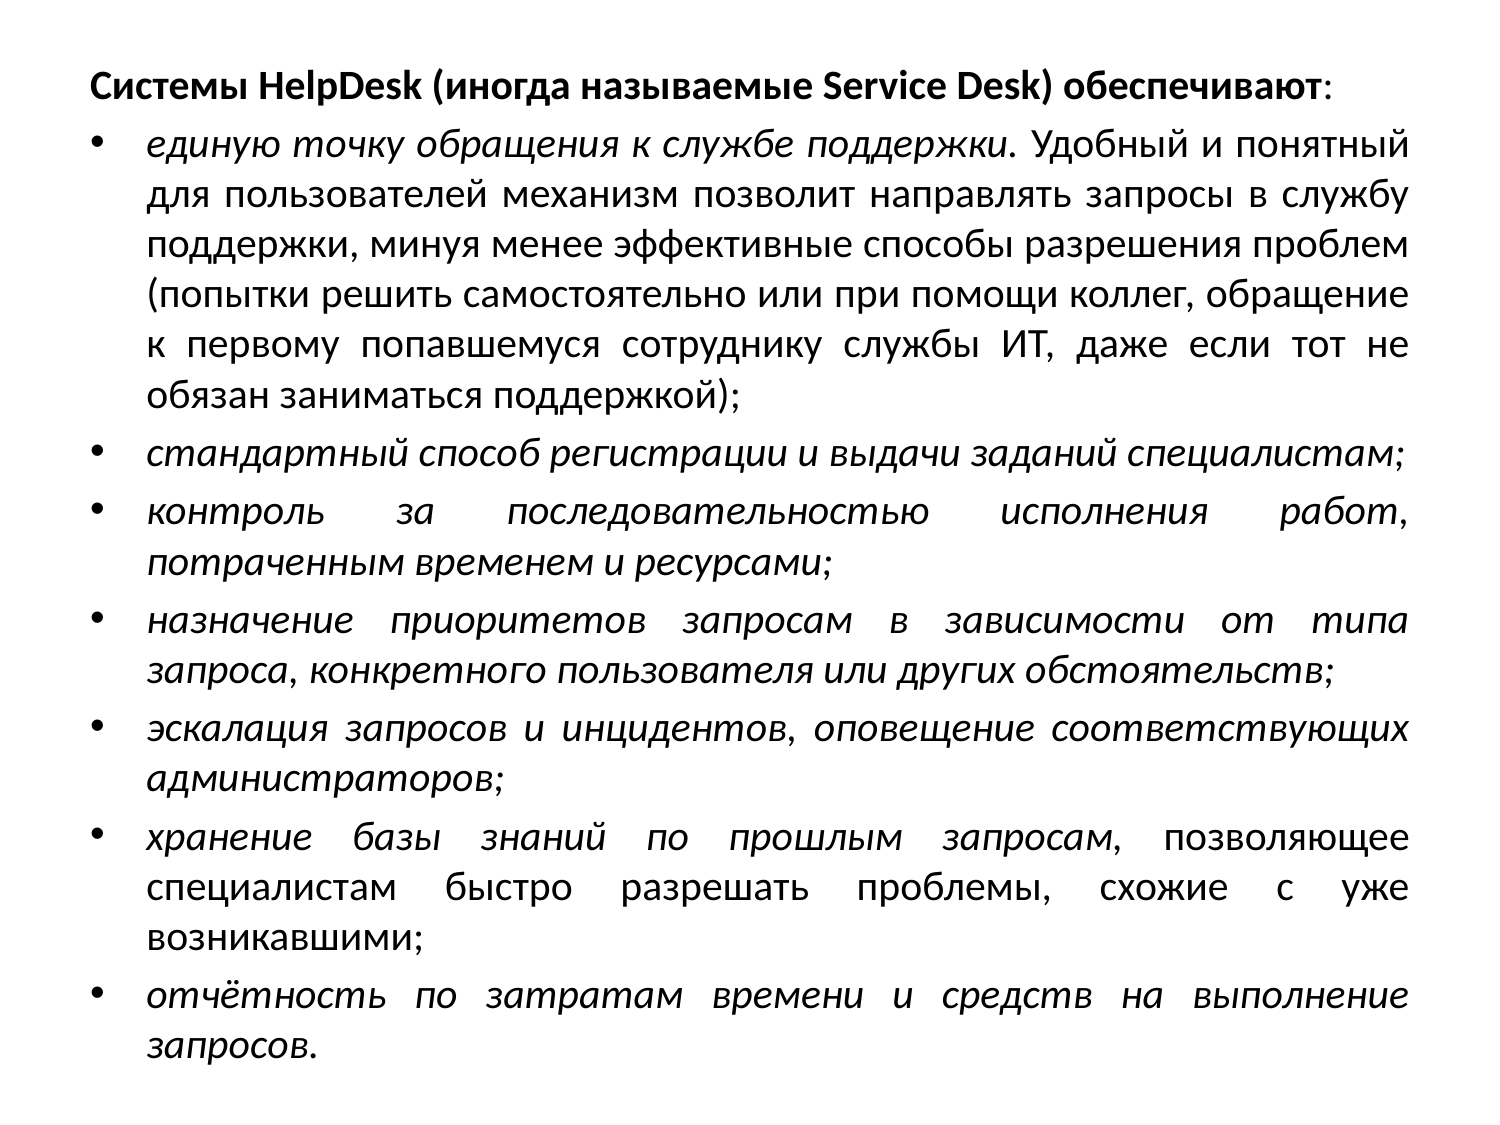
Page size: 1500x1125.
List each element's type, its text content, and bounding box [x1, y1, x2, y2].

list Системы HelpDesk (иногда называемые Service Desk) обеспечивают: единую точку обращения к службе поддержки. Удобный и понятный для пользователей механизм позволит направлять запросы в службу поддержки, минуя менее эффективные способы разрешения проблем (попытки решить самостоятельно или при помощи коллег, обращение к первому попавшемуся сотруднику службы ИТ, даже если тот не обязан заниматься поддержкой); стандартный способ регистрации и выдачи заданий специалистам; контроль за последовательностью исполнения работ, потраченным временем и ресурсами; назначение приоритетов запросам в зависимости от типа запроса, конкретного пользователя или других обстоятельств; эскалация запросов и инцидентов, оповещение соответствующих администраторов; хранение базы знаний по прошлым запросам, позволяющее специалистам быстро разрешать проблемы, схожие с уже возникавшими; отчётность по затратам времени и средств на выполнение запросов. [75, 50, 1425, 1100]
